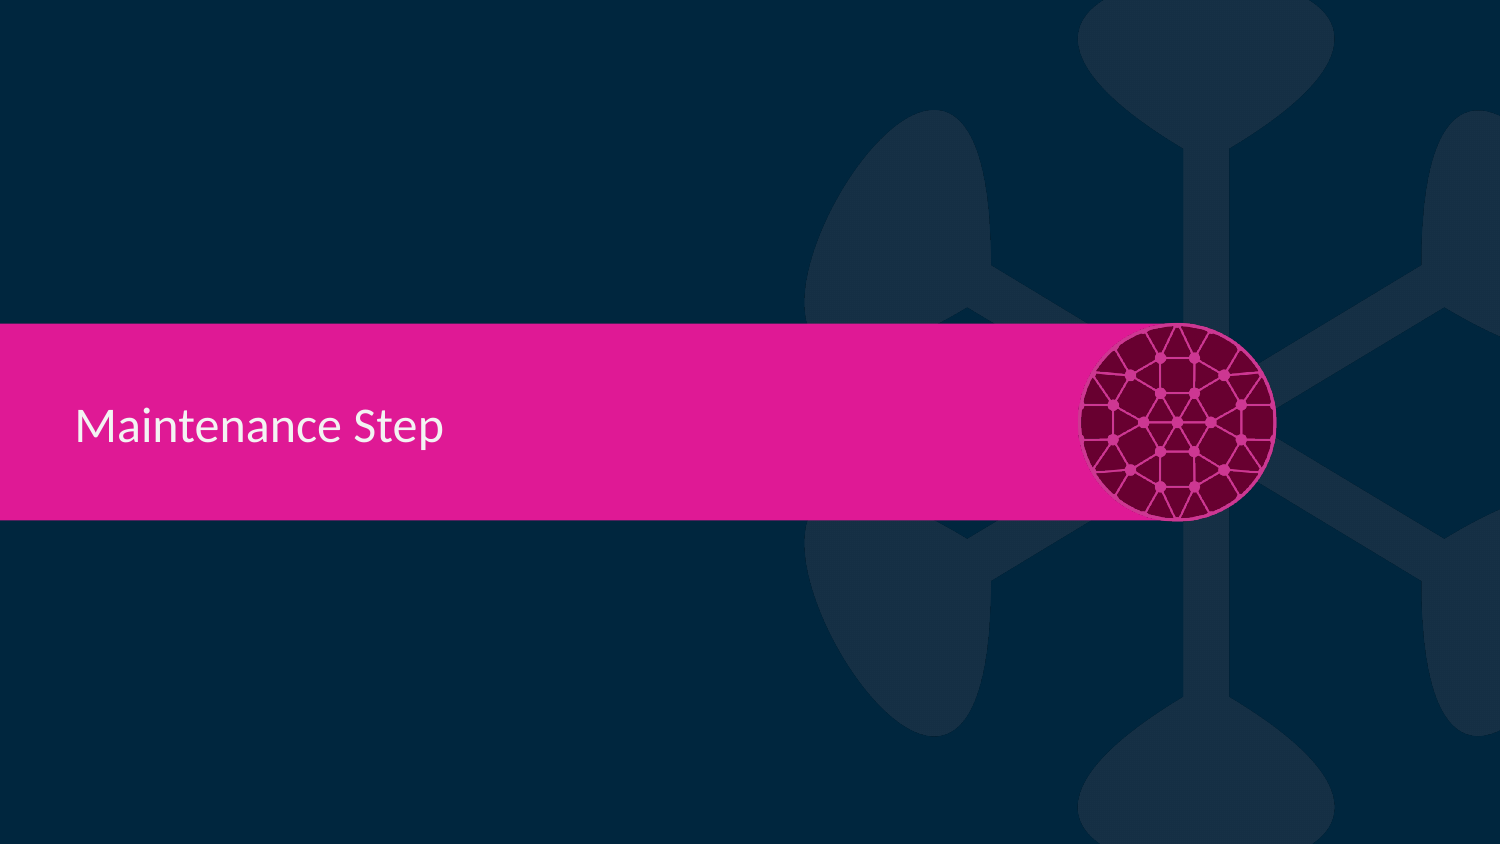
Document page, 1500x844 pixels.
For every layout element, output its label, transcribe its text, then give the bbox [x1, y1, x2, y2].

picture [804, 0, 1500, 844]
text_box Maintenance Step [59, 383, 1010, 468]
